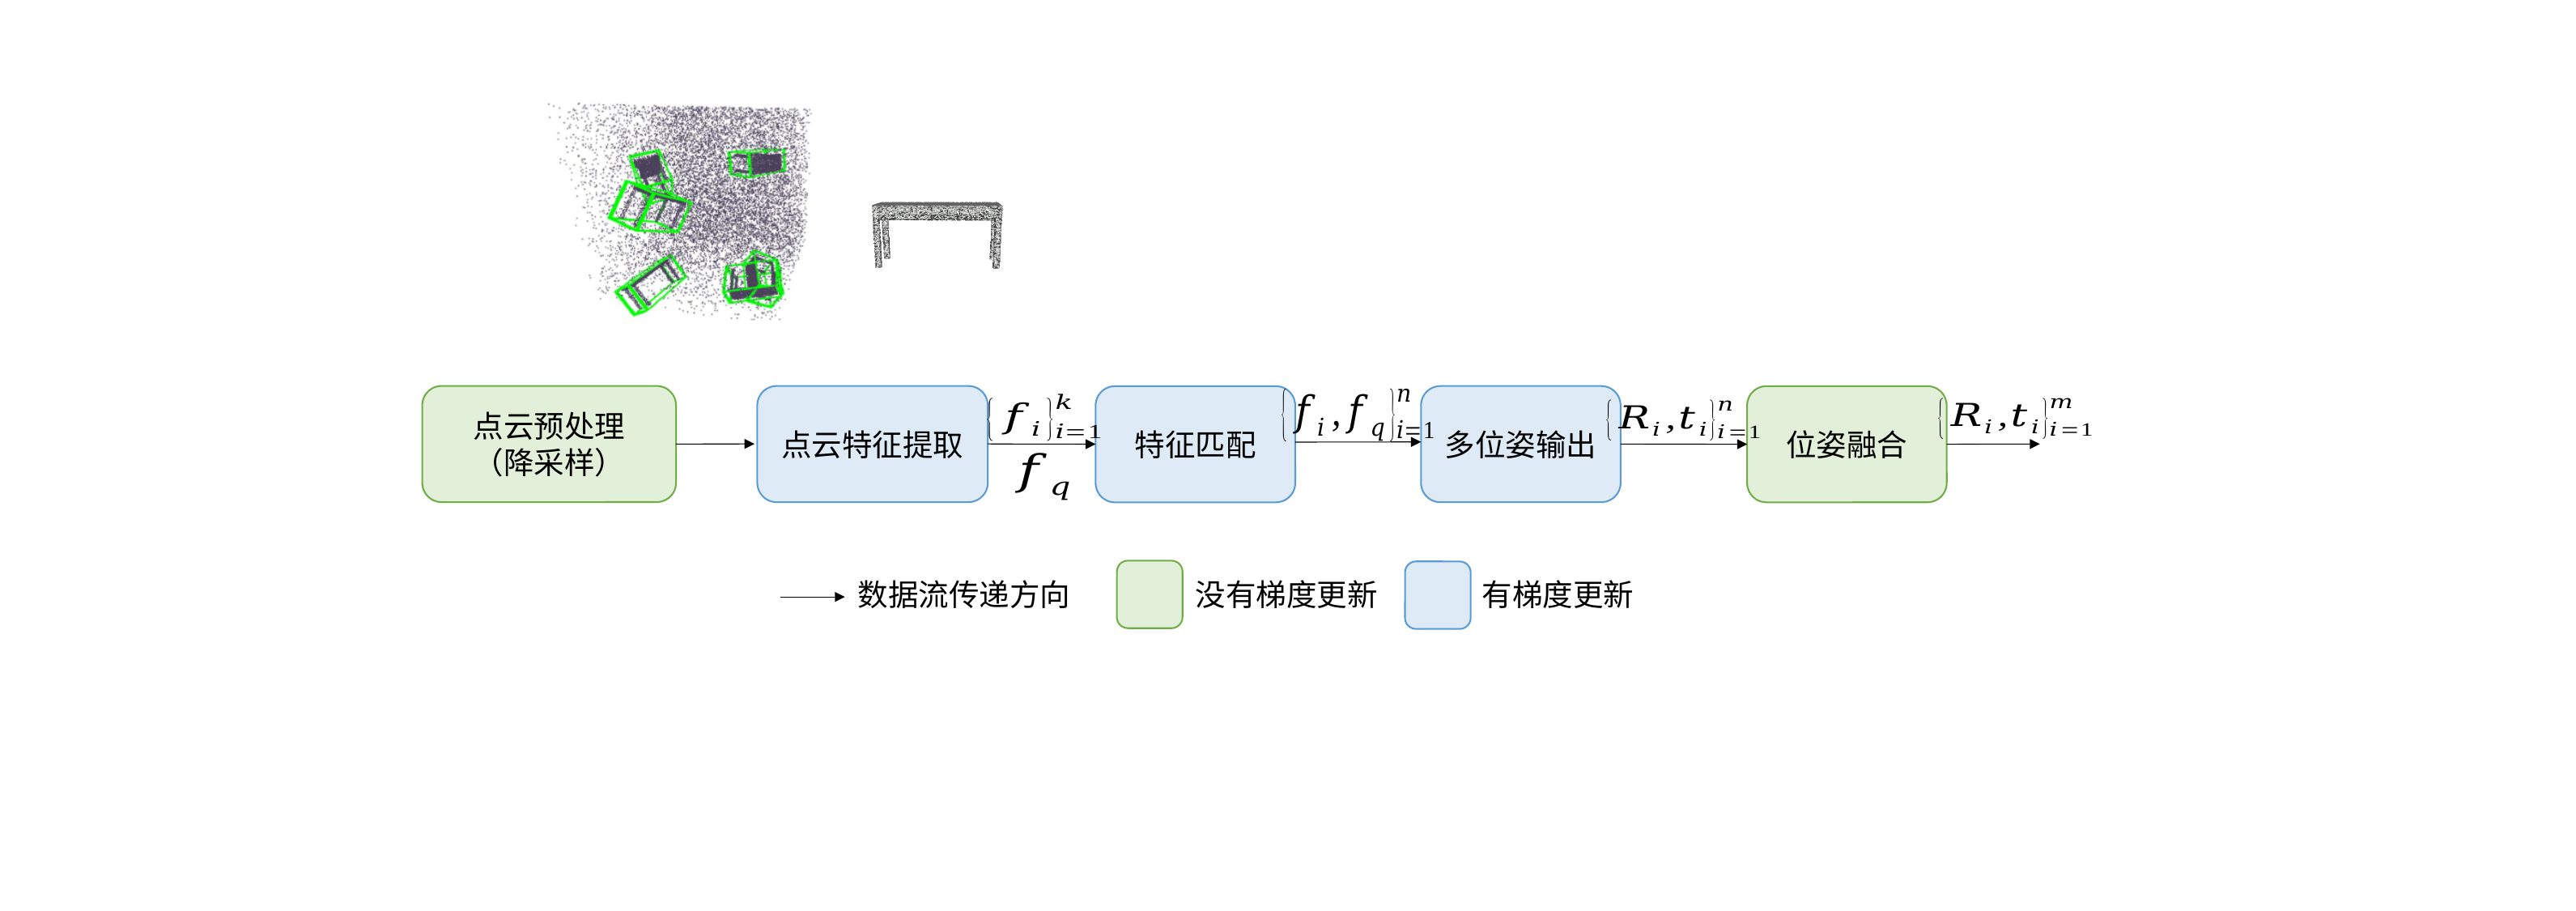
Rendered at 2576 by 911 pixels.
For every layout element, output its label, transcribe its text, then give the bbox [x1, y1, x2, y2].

text_box 点云预处理 （降采样） [421, 385, 678, 504]
text_box 位姿融合 [1746, 385, 1948, 504]
picture [852, 194, 1031, 278]
text_box [1404, 560, 1472, 630]
text_box 数据流传递方向 [846, 569, 1083, 619]
text_box 多位姿输出 [1420, 385, 1622, 504]
text_box 没有梯度更新 [1184, 569, 1390, 619]
text_box 有梯度更新 [1449, 569, 1647, 619]
text_box 点云特征提取 [756, 385, 989, 504]
text_box 特征匹配 [1095, 385, 1297, 504]
picture [535, 79, 845, 351]
text_box [1116, 560, 1184, 629]
